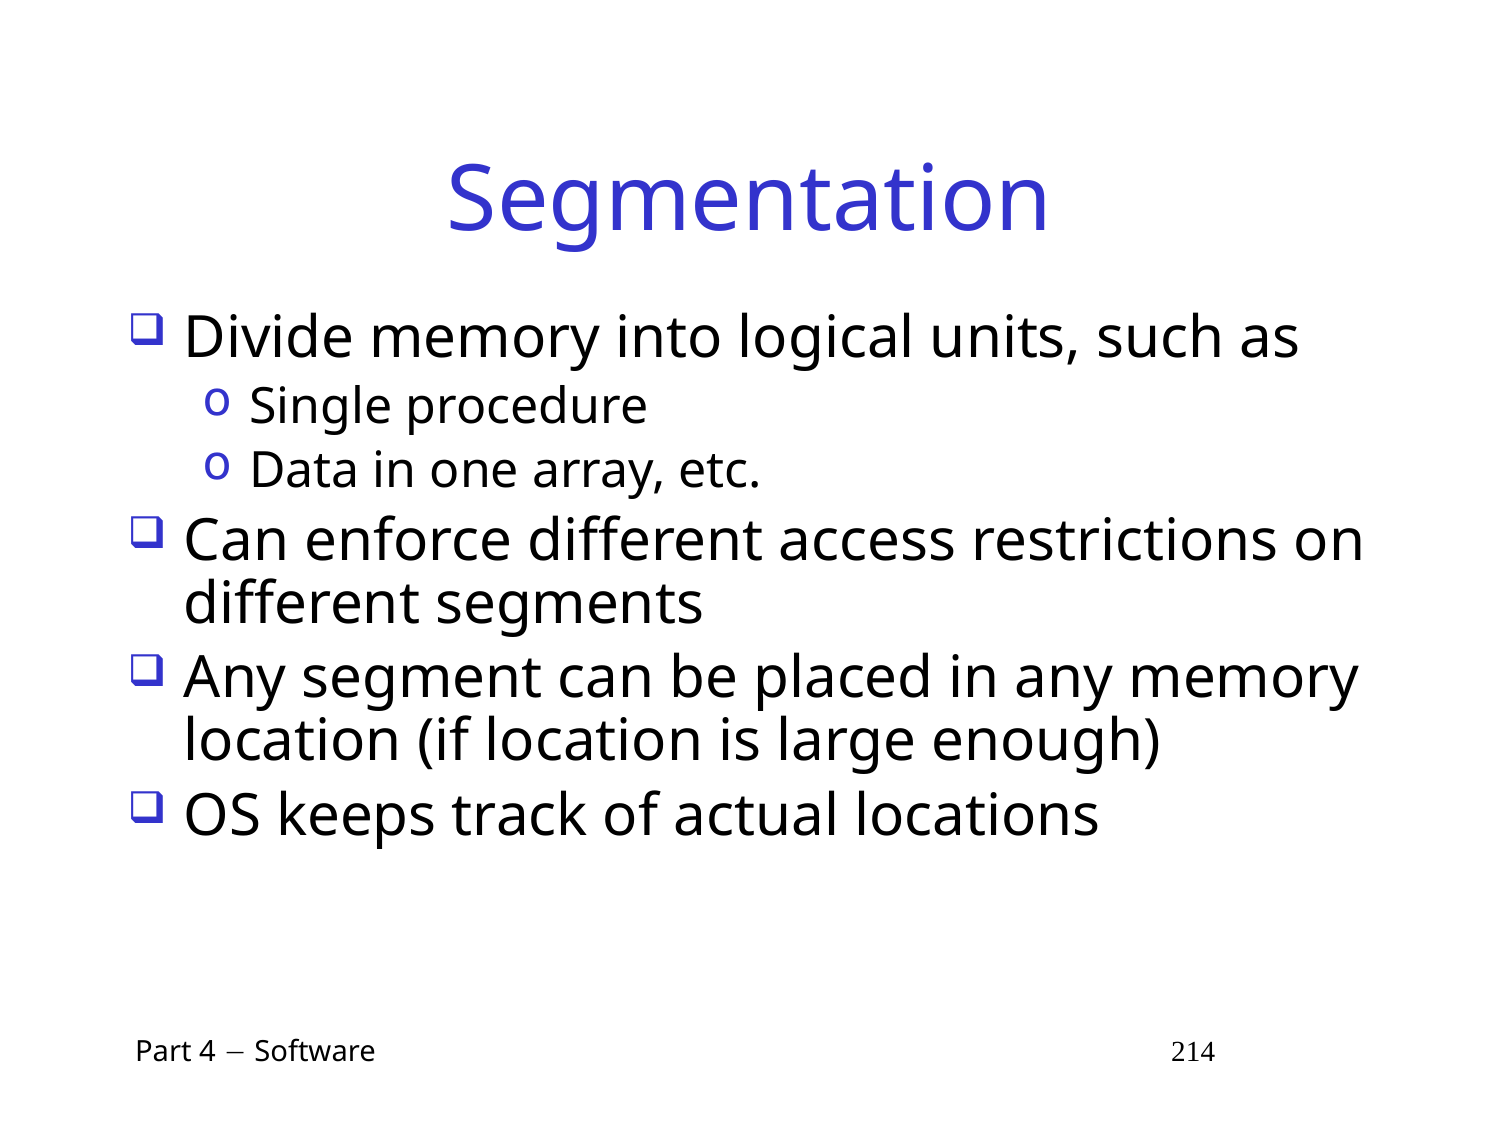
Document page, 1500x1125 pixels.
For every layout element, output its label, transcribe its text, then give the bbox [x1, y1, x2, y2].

footer Part 4  Software 214 [112, 1024, 1401, 1101]
list Divide memory into logical units, such as Single procedure Data in one array, etc. Can enforce different access restrictions on different segments Any segment can be placed in any memory location (if location is large enough) OS keeps track of actual locations [112, 299, 1388, 976]
title Segmentation [112, 99, 1388, 288]
